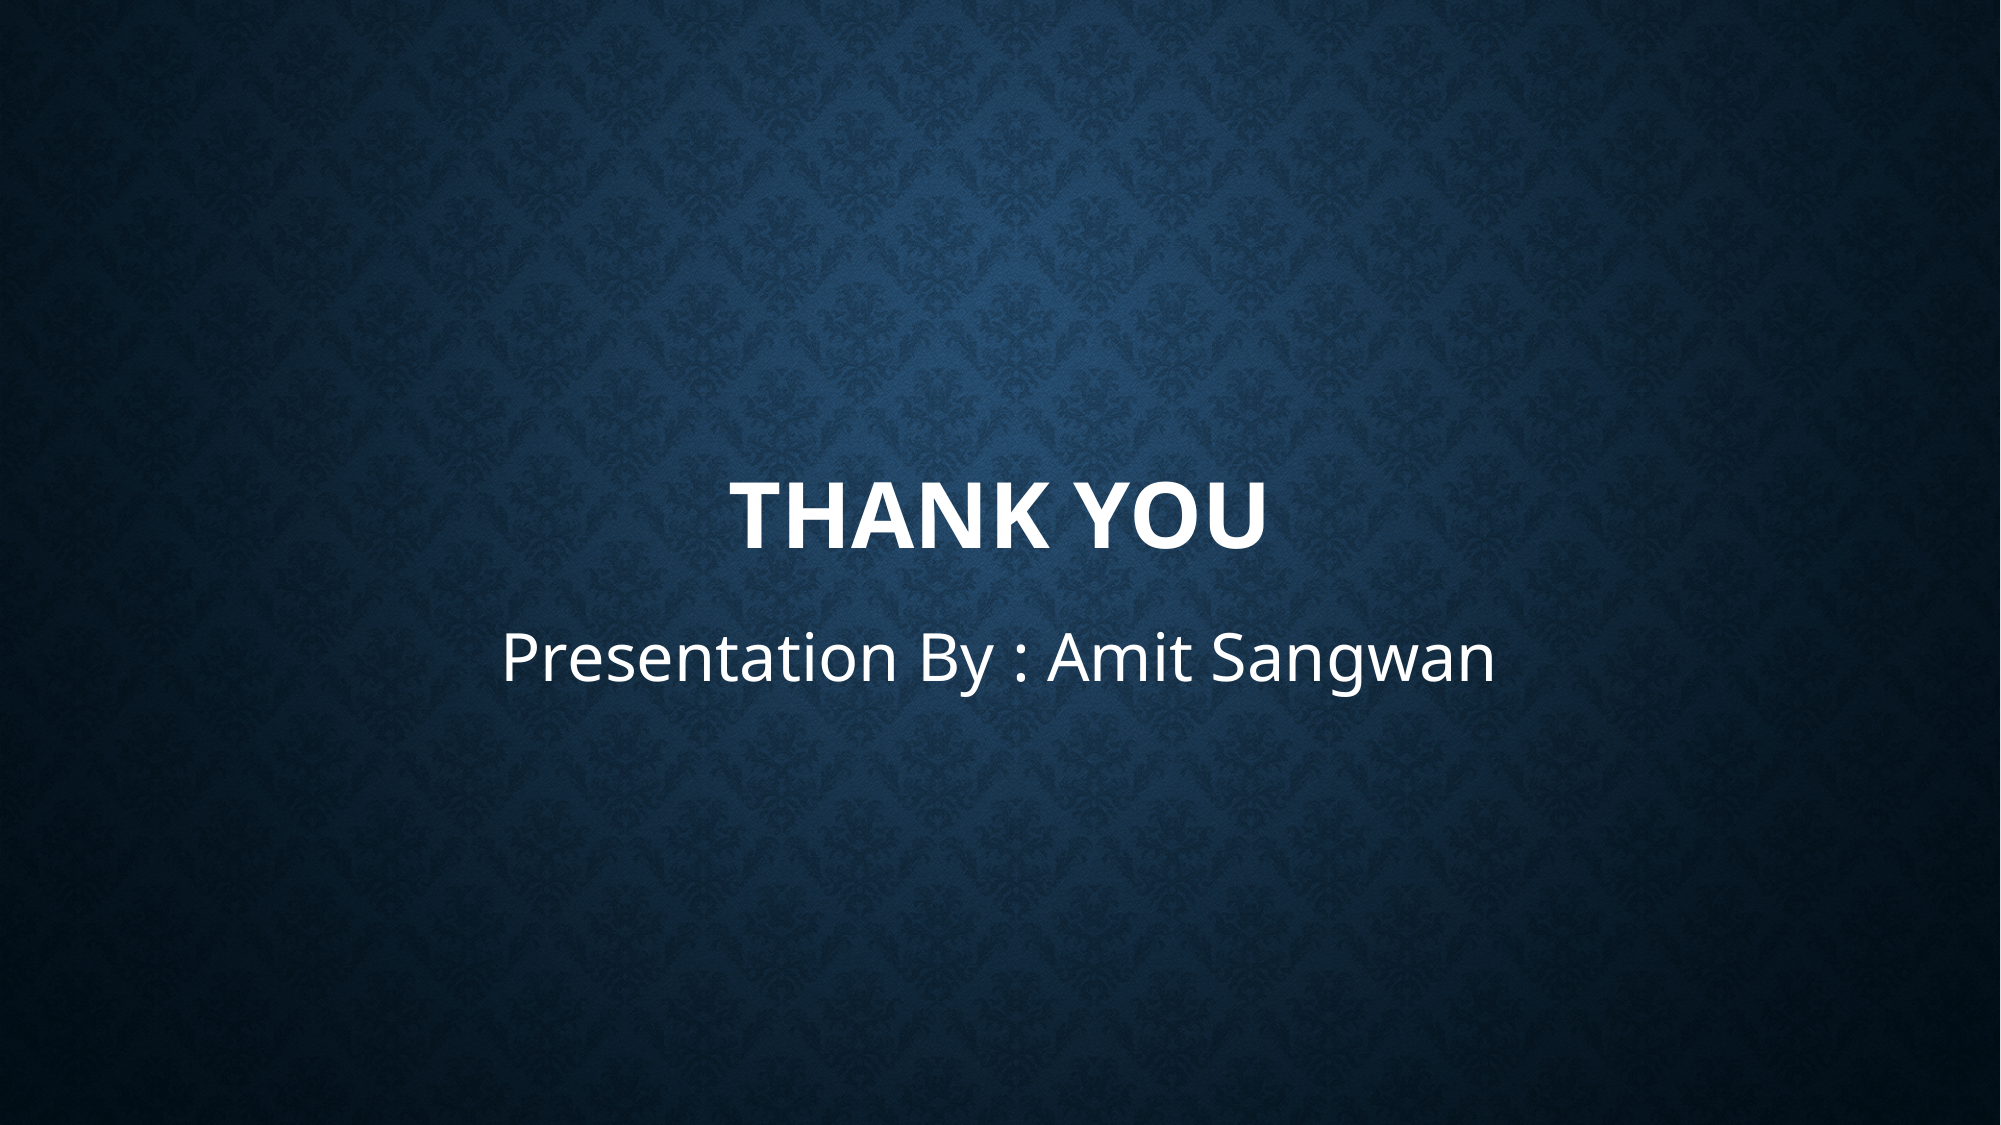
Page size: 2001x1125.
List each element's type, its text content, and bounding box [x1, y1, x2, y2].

title Thank You [201, 107, 1799, 576]
list Presentation By : Amit Sangwan [201, 590, 1799, 837]
